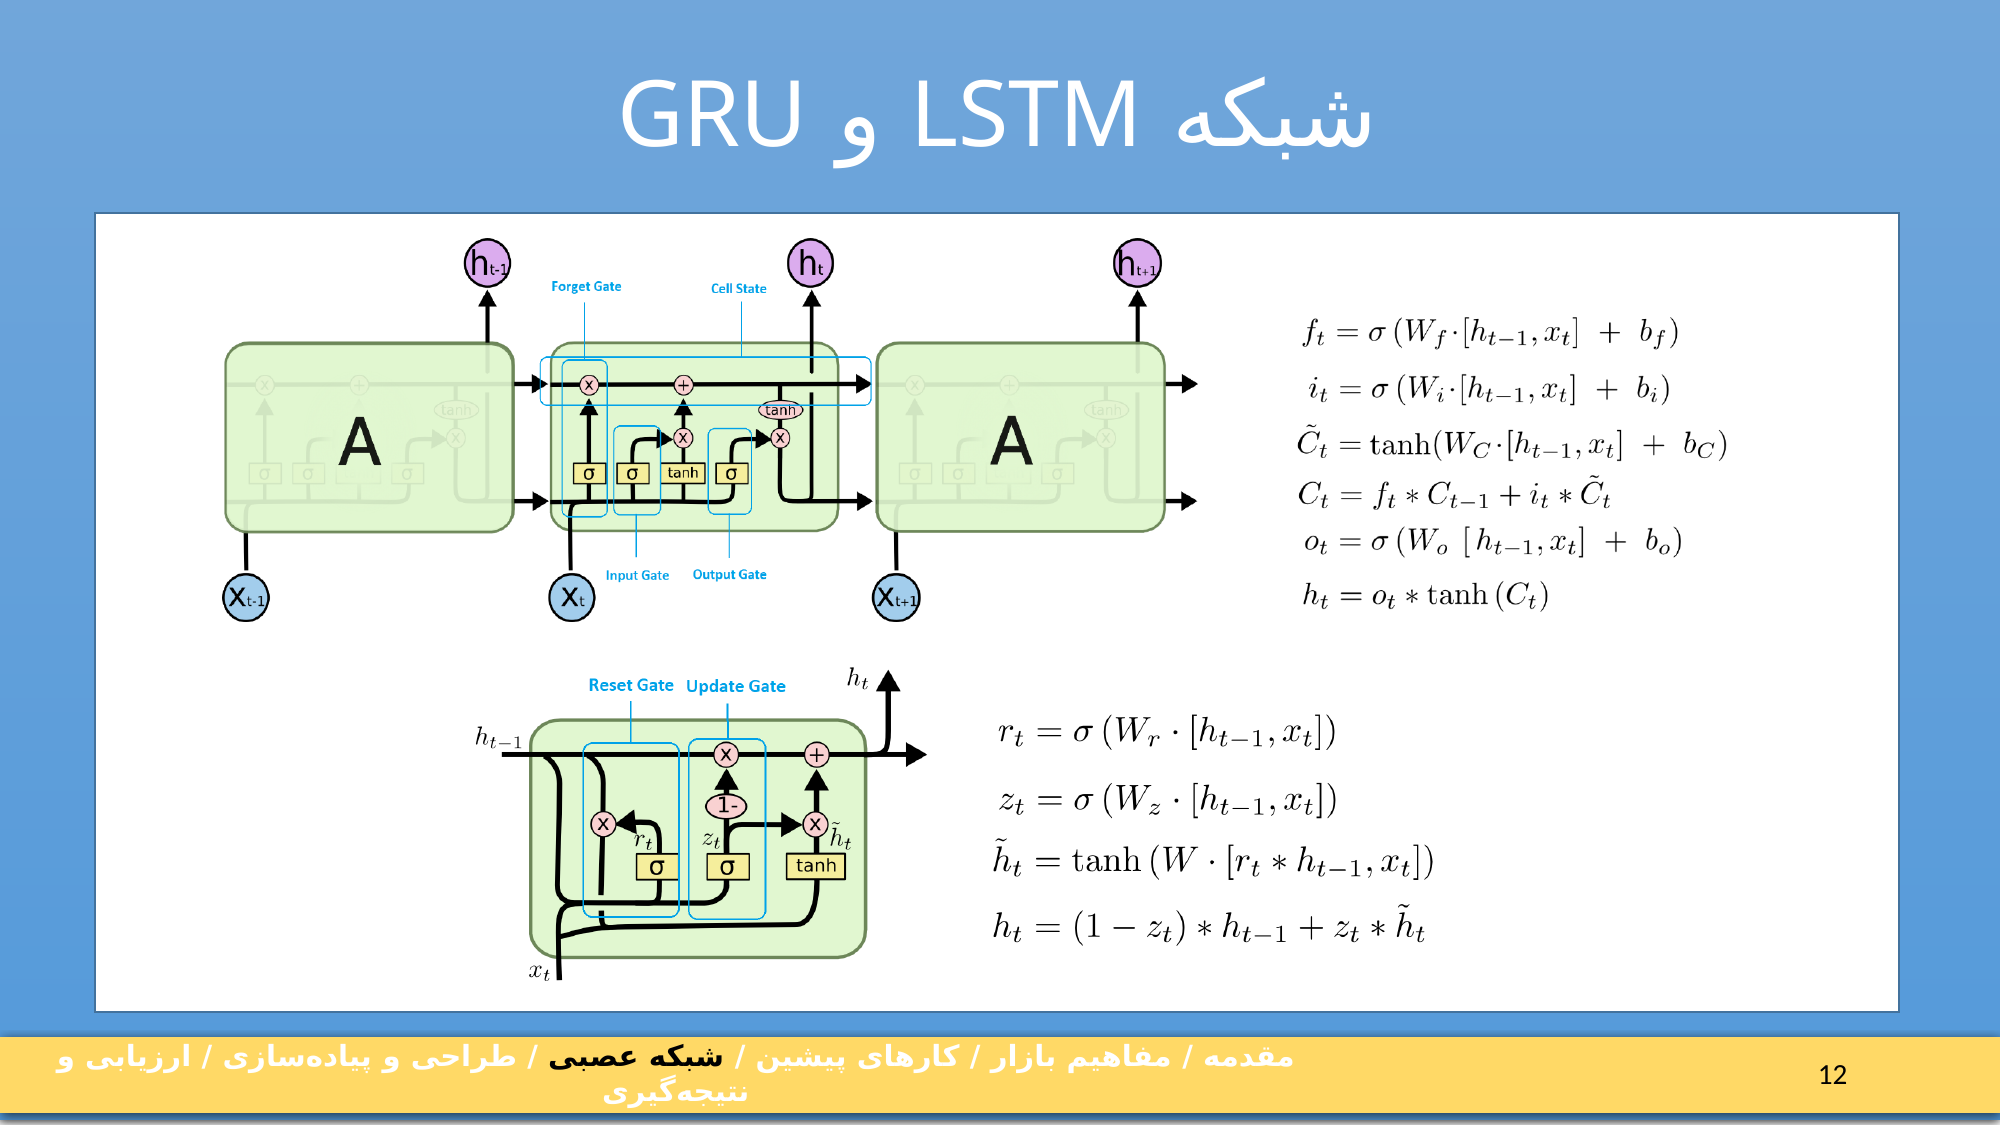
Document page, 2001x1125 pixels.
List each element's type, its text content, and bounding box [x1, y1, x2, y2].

picture [463, 664, 957, 991]
text_box [94, 212, 1900, 1013]
picture [968, 769, 1452, 966]
text_box [0, 1037, 2000, 1113]
title شبکه LSTM و GRU [95, 7, 1899, 226]
picture [1280, 301, 1733, 626]
slide_number 12 [1412, 1042, 1863, 1103]
picture [974, 702, 1346, 764]
picture [222, 238, 1198, 622]
text_box مقدمه / مفاهیم بازار / کارهای پیشین / شبکه عصبی / طراحی و پیاده‌سازی / ارزیابی و نتیجه‌گیری [14, 1042, 1338, 1103]
text_box [0, 0, 2000, 1033]
